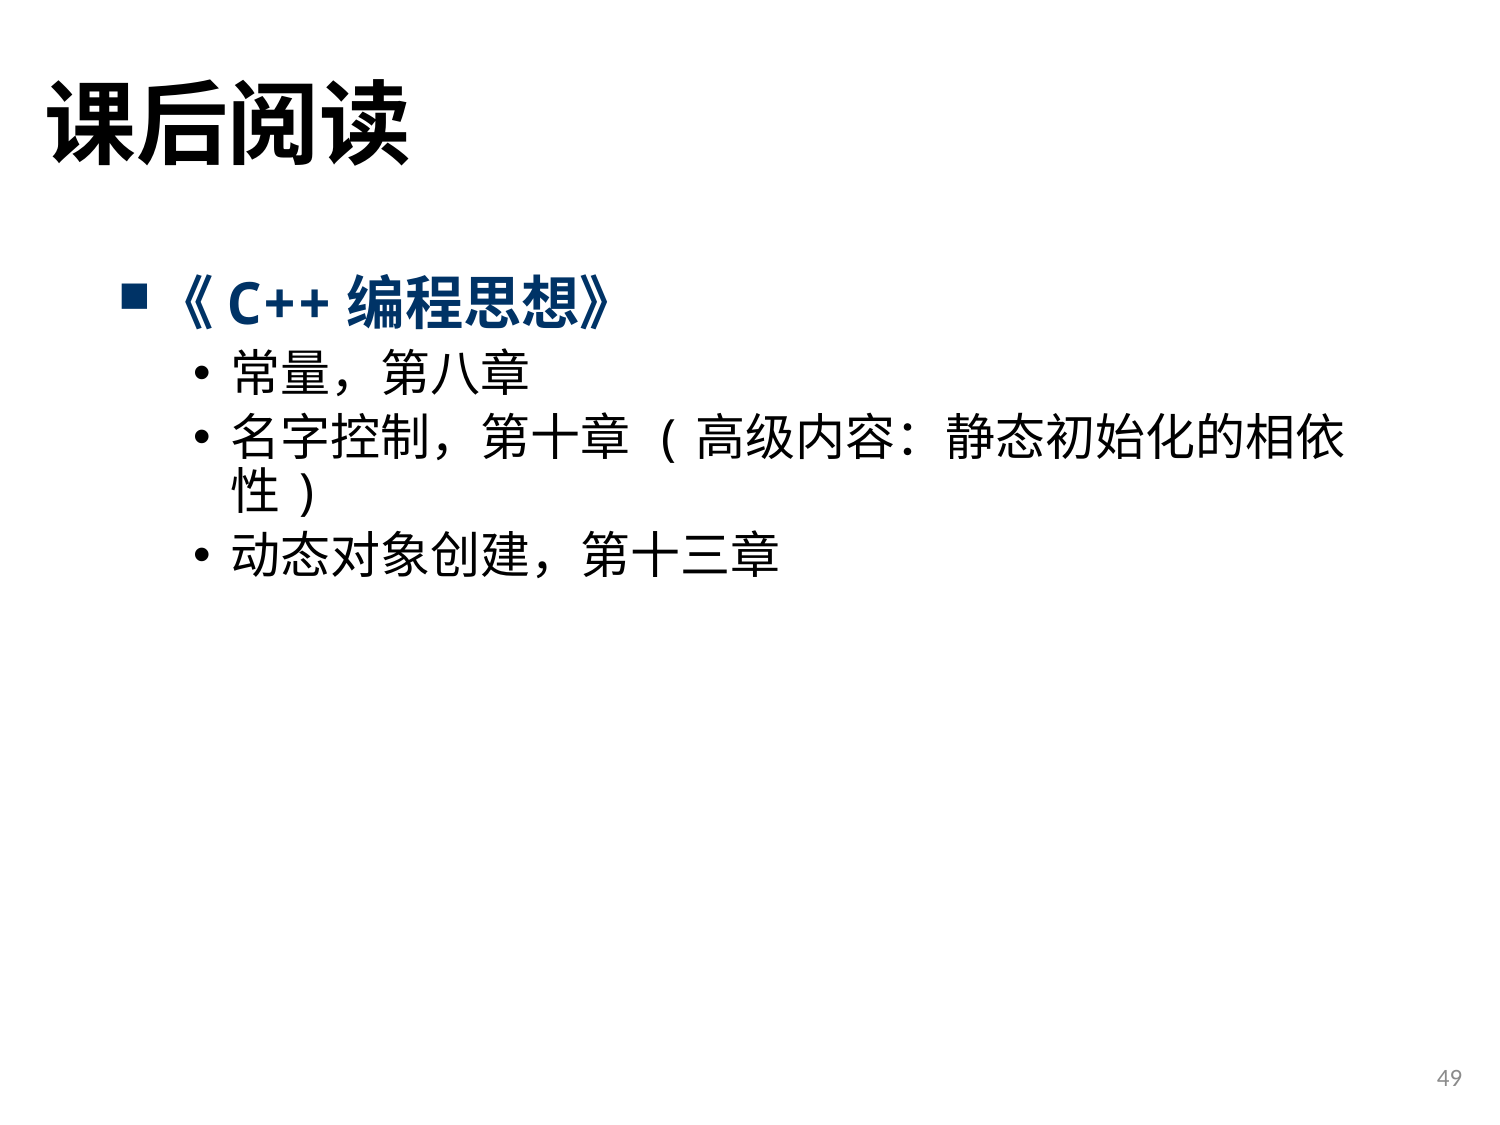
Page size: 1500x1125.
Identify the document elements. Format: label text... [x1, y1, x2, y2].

title 课后阅读 [29, 19, 1324, 237]
list 《C++编程思想》 常量，第八章 名字控制，第十章 (高级内容：静态初始化的相依性) 动态对象创建，第十三章 [103, 267, 1424, 1047]
slide_number 49 [1139, 1046, 1478, 1107]
